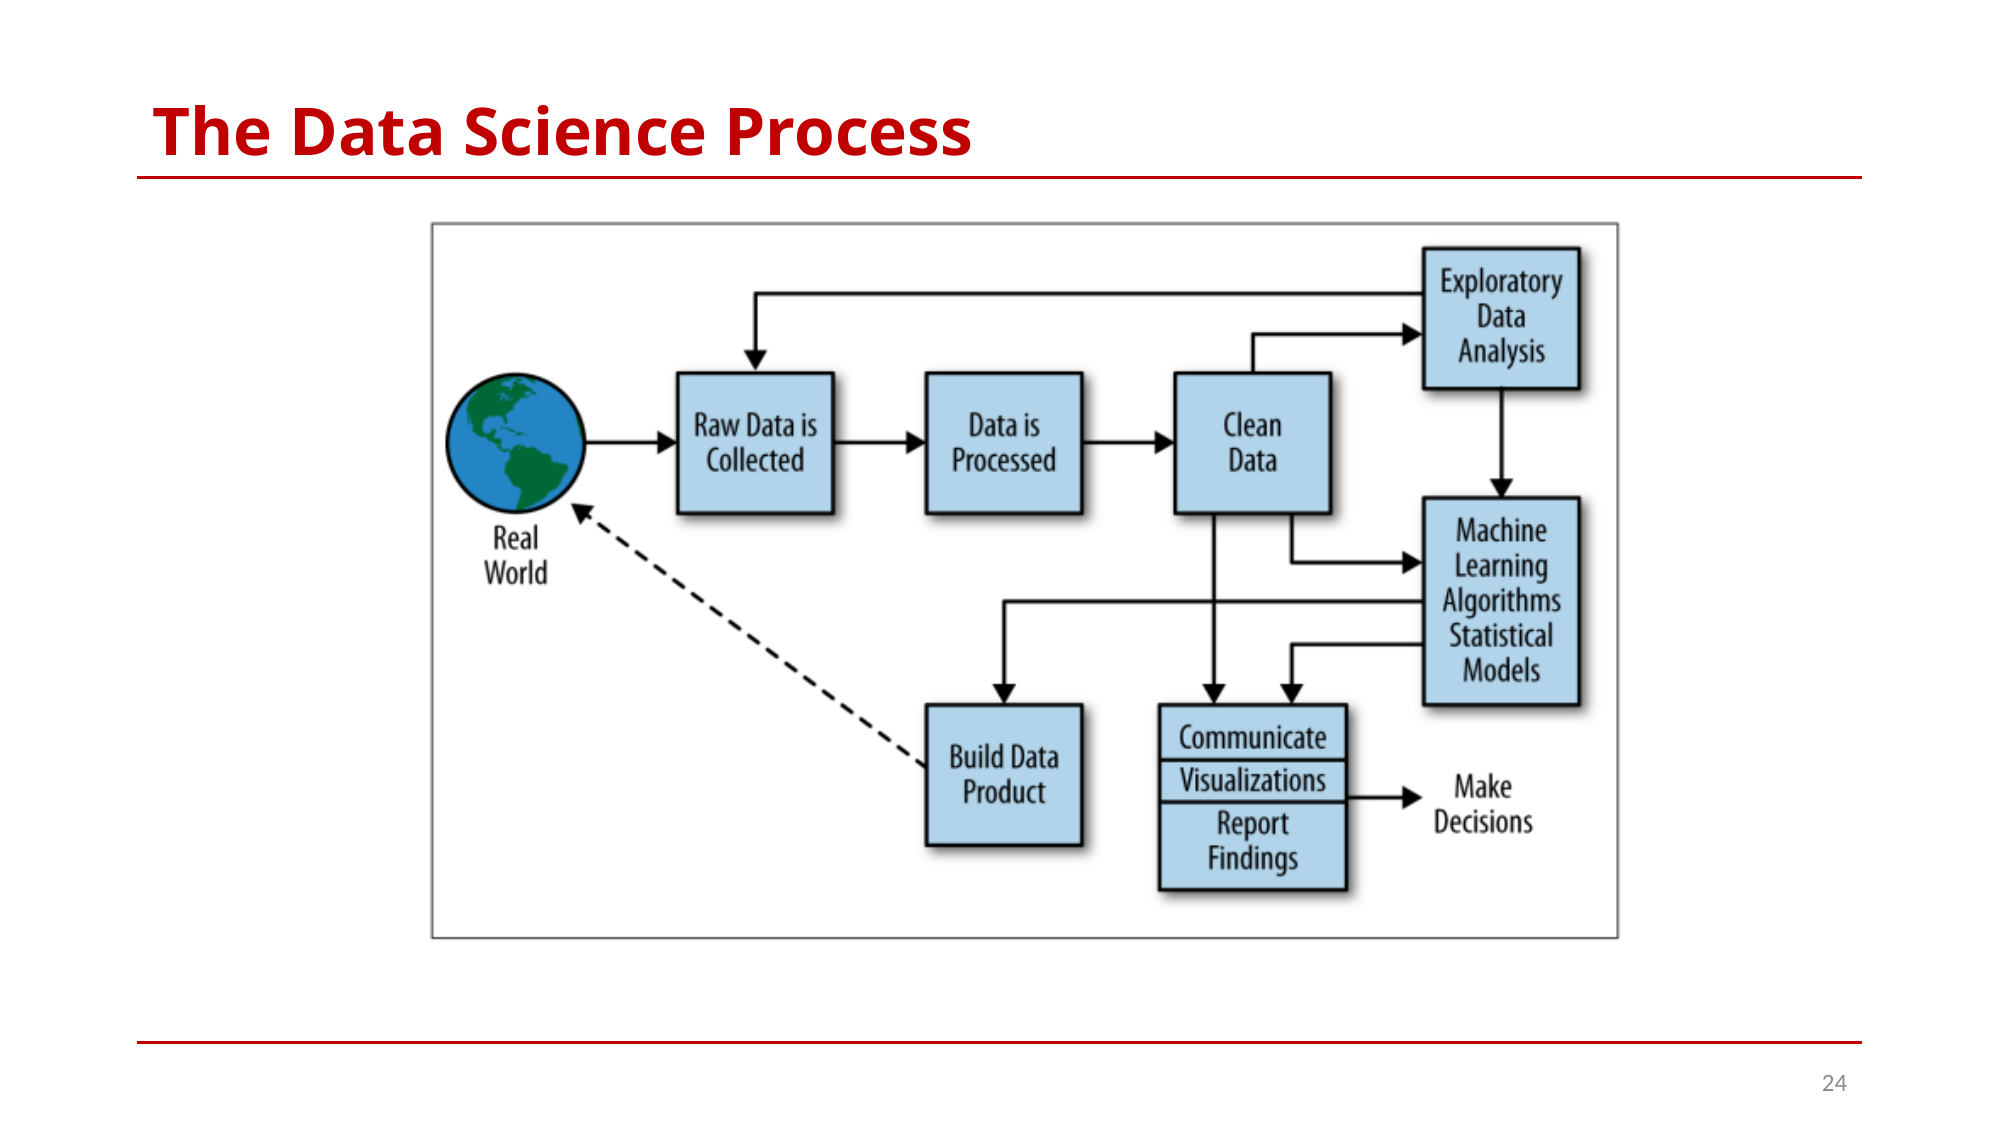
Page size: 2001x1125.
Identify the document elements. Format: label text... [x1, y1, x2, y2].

title The Data Science Process [137, 90, 1863, 178]
slide_number 24 [1412, 1051, 1863, 1111]
picture [422, 212, 1632, 946]
